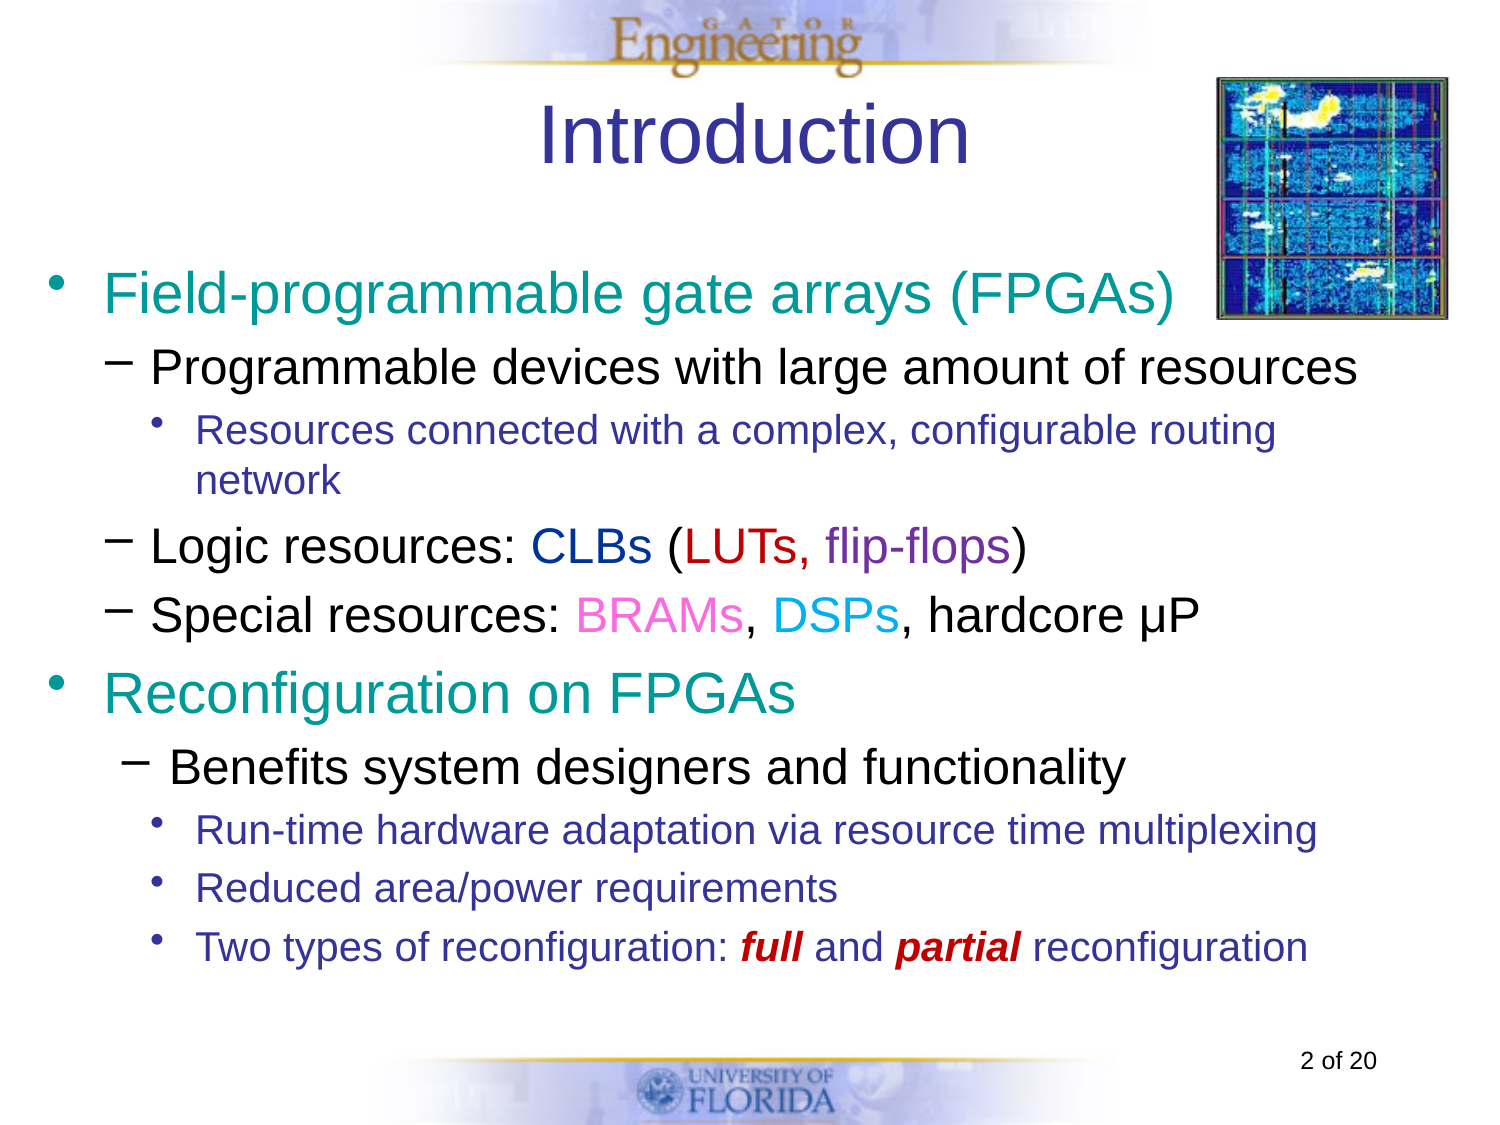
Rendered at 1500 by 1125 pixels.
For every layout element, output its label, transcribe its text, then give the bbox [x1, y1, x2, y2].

list Field-programmable gate arrays (FPGAs) Programmable devices with large amount of resources Resources connected with a complex, configurable routing network Logic resources: CLBs (LUTs, flip-flops) Special resources: BRAMs, DSPs, hardcore μP Reconfiguration on FPGAs Benefits system designers and functionality Run-time hardware adaptation via resource time multiplexing Reduced area/power requirements Two types of reconfiguration: full and partial reconfiguration [31, 246, 1450, 977]
picture [0, 0, 1500, 1125]
title Introduction [117, 55, 1393, 206]
